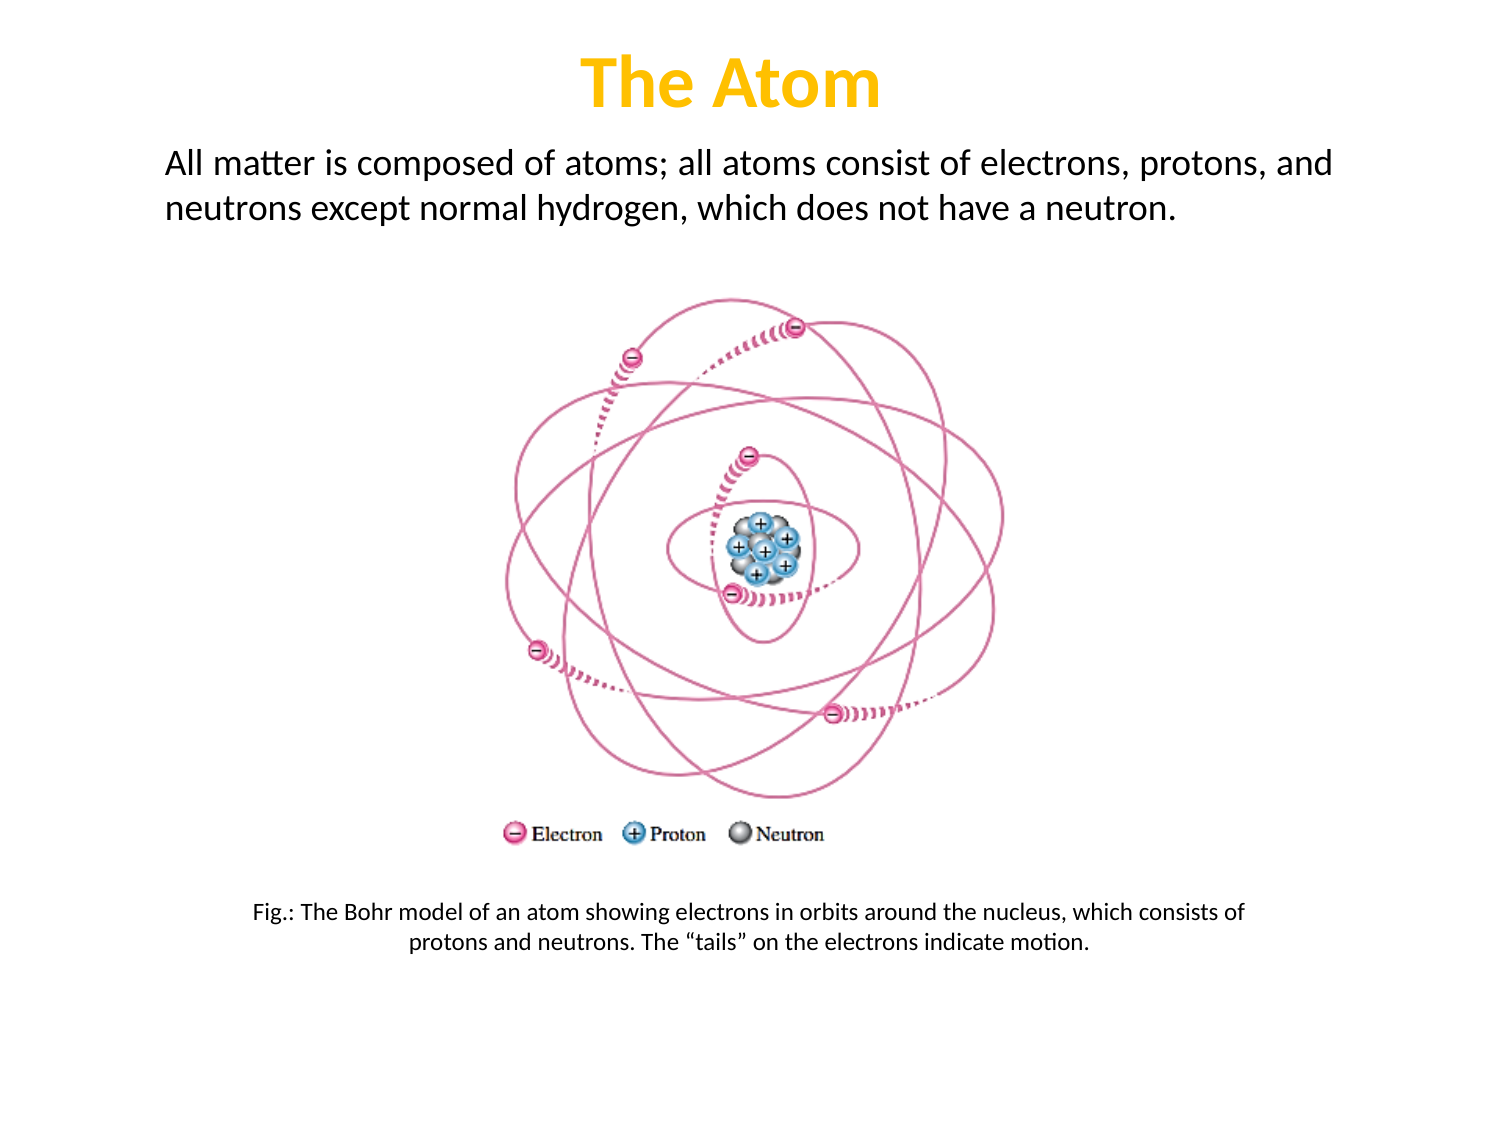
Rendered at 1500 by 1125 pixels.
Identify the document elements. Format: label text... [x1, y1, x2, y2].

picture [399, 251, 1176, 874]
text_box All matter is composed of atoms; all atoms consist of electrons, protons, and neutrons except normal hydrogen, which does not have a neutron. [149, 130, 1350, 236]
text_box Fig.: The Bohr model of an atom showing electrons in orbits around the nucleus, which consists of protons and neutrons. The “tails” on the electrons indicate motion. [237, 887, 1263, 963]
text_box The Atom [274, 24, 1188, 130]
